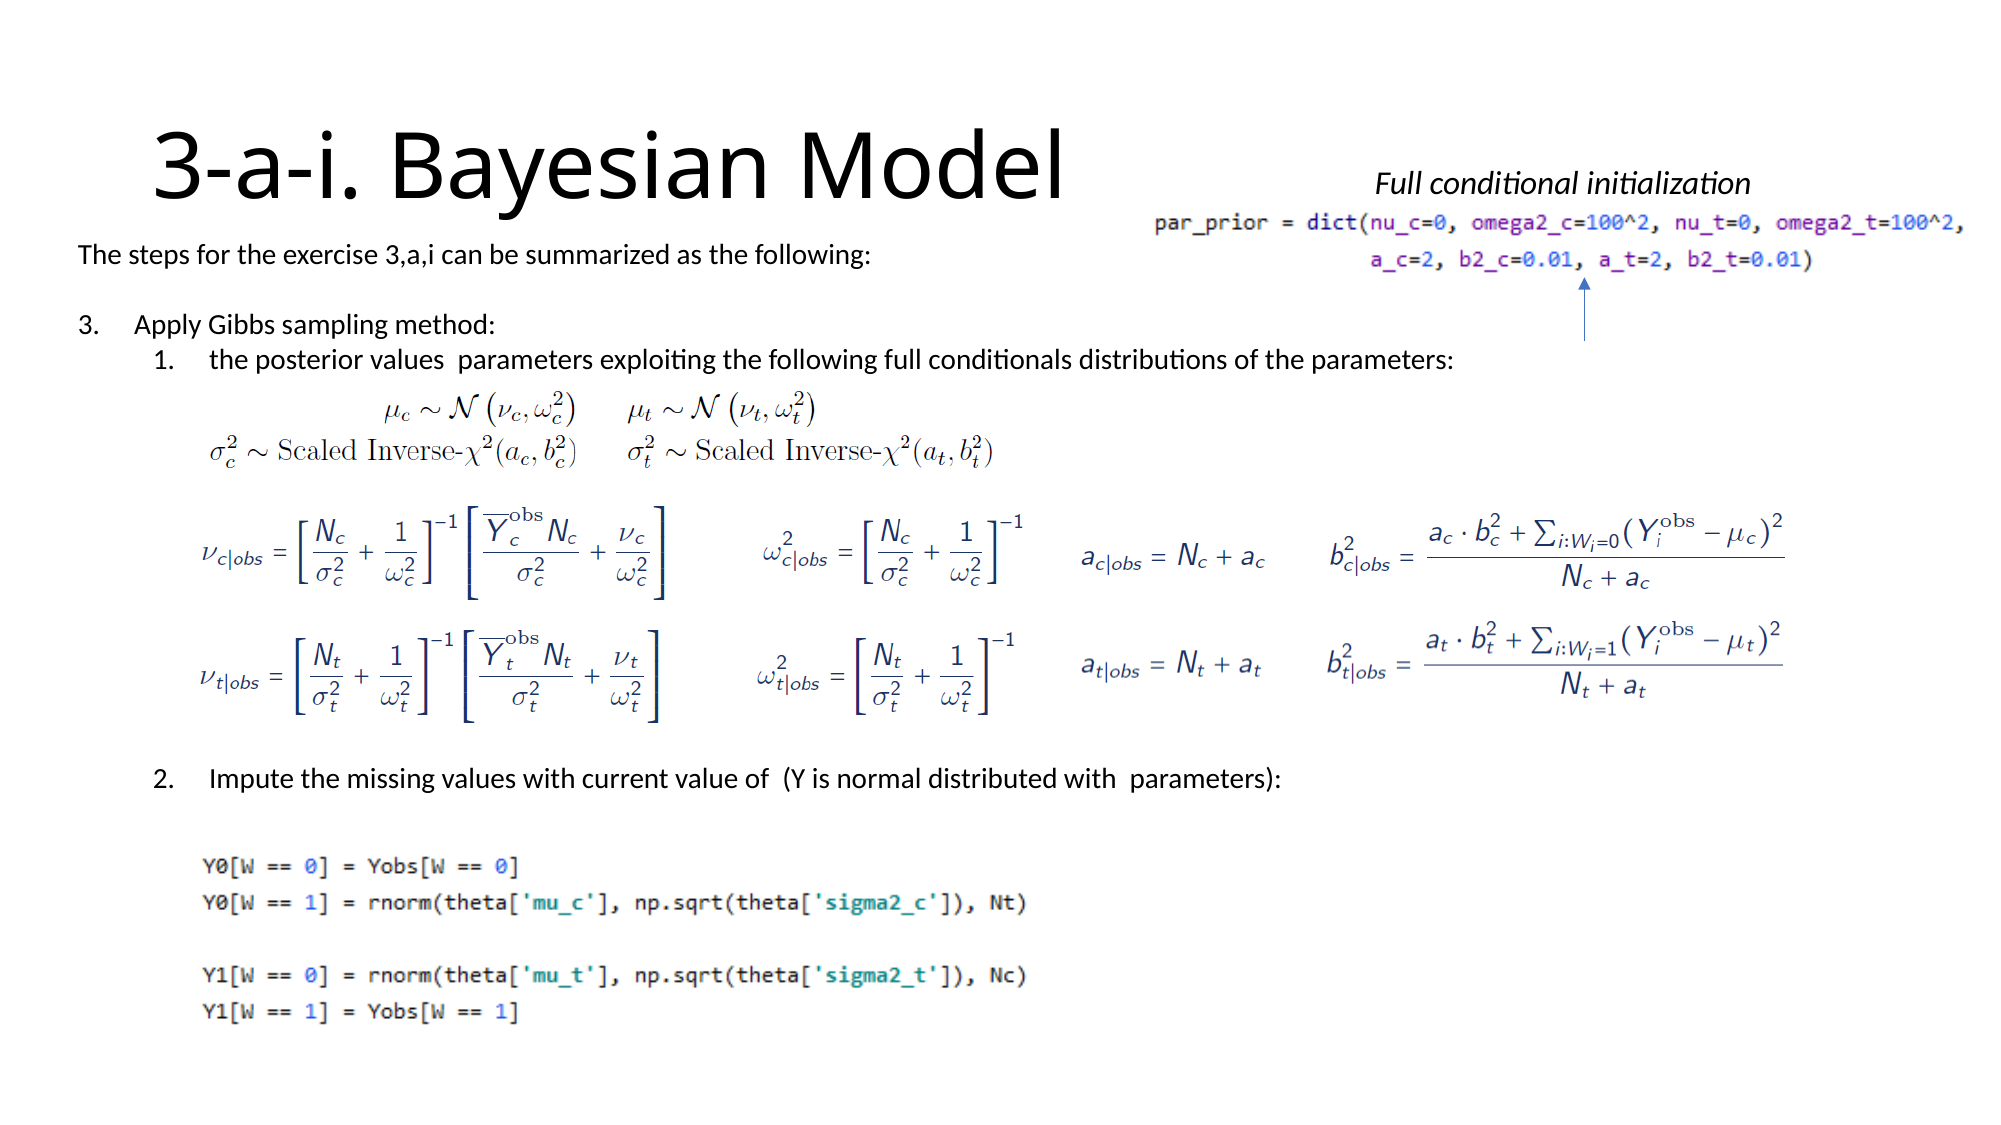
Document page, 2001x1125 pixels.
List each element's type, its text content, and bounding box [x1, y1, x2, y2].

title 3-a-i. Bayesian Model [137, 59, 1863, 278]
picture [196, 841, 1032, 1028]
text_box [1153, 153, 1974, 278]
picture [1078, 617, 1787, 706]
picture [196, 500, 1023, 602]
picture [196, 382, 1000, 475]
picture [196, 625, 1014, 727]
picture [1079, 509, 1787, 593]
